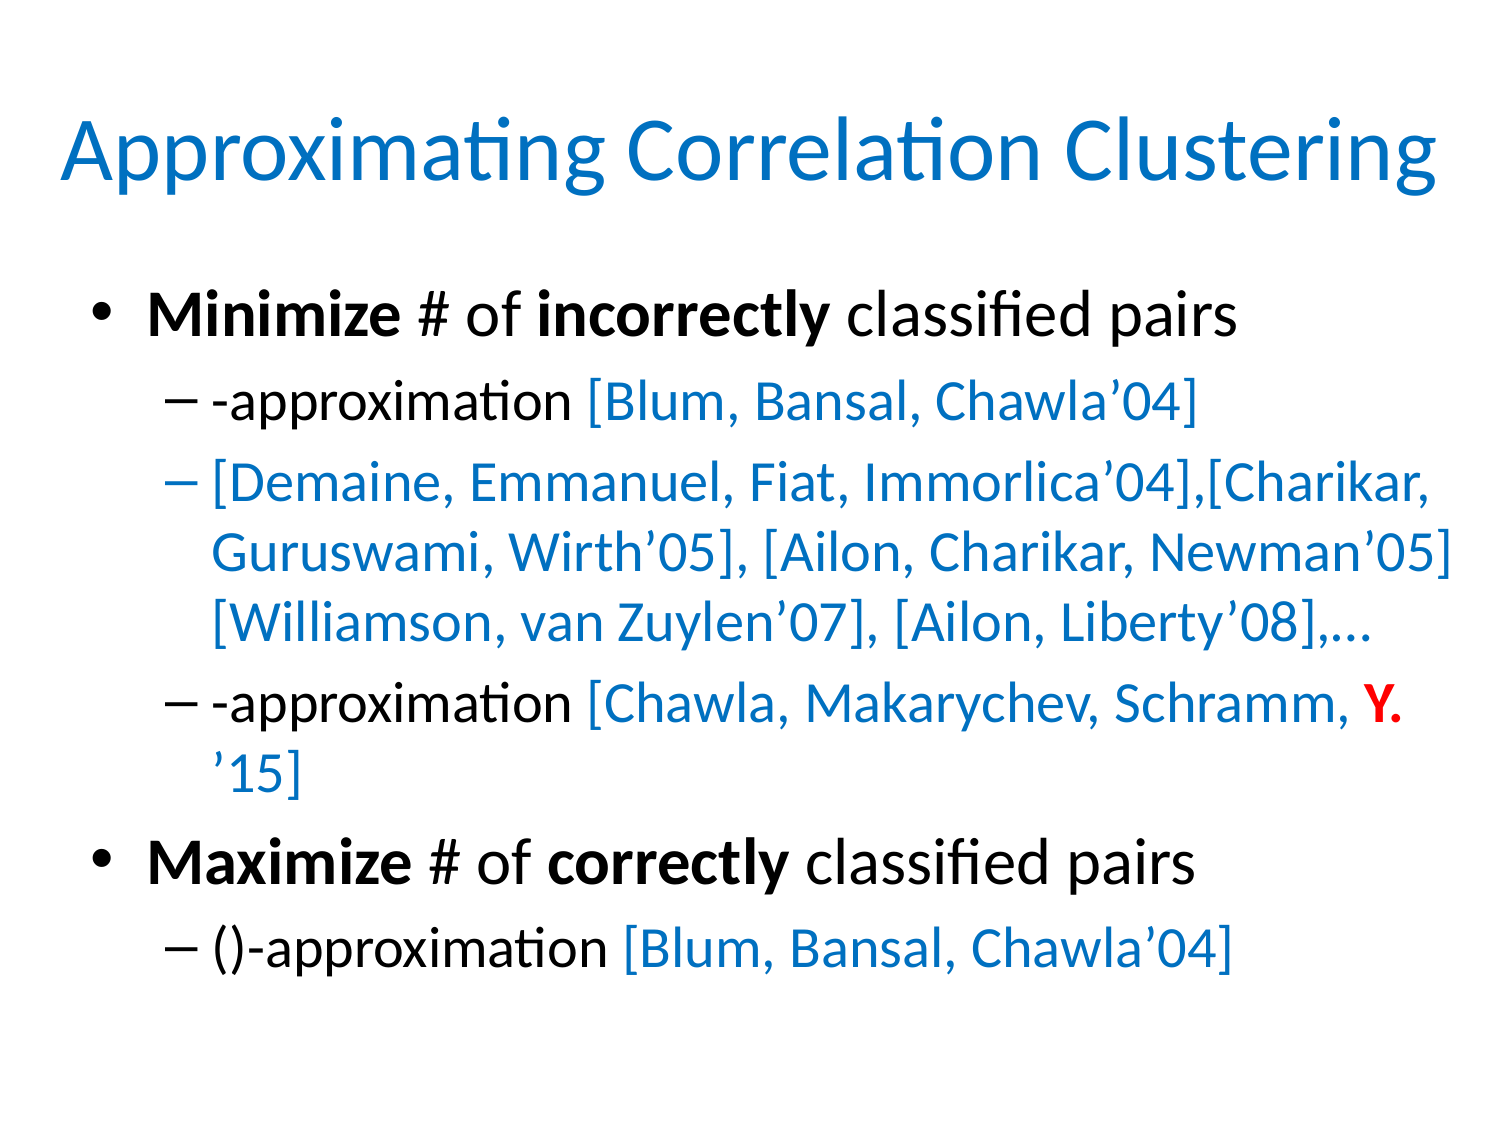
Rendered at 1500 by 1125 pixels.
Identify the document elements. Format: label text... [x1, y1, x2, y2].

title Approximating Correlation Clustering [37, 50, 1463, 238]
